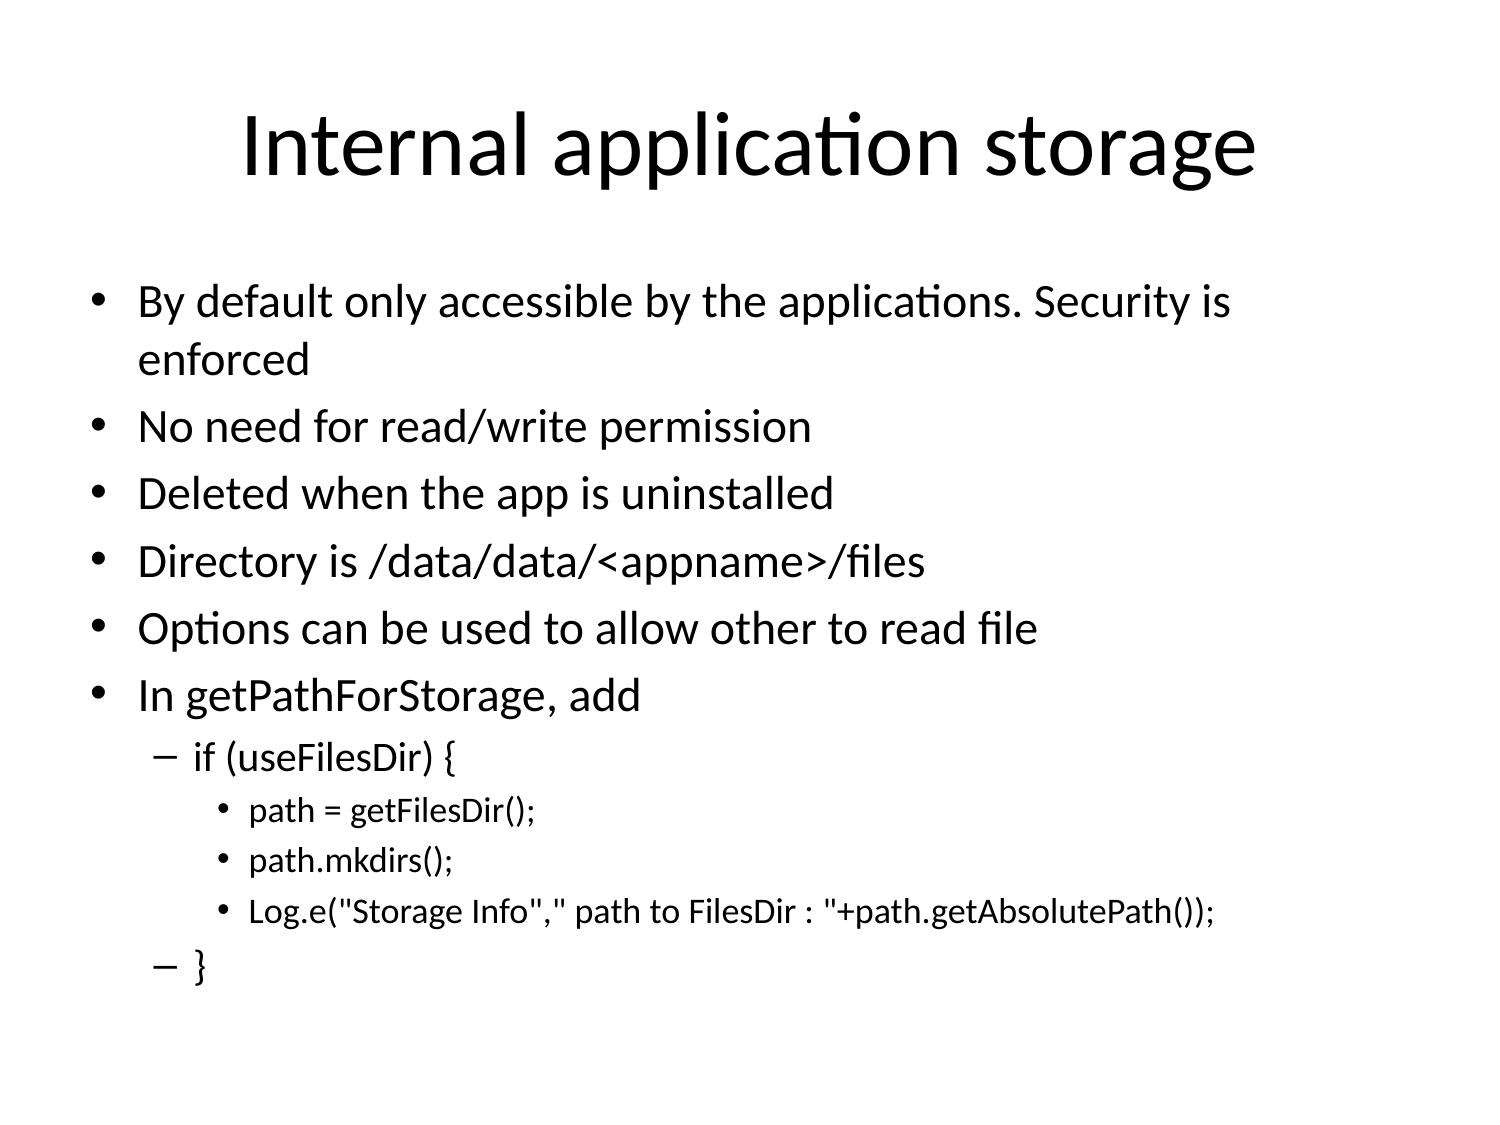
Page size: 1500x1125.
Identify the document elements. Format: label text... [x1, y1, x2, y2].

list By default only accessible by the applications. Security is enforced No need for read/write permission Deleted when the app is uninstalled Directory is /data/data/<appname>/files Options can be used to allow other to read file In getPathForStorage, add if (useFilesDir) { path = getFilesDir(); path.mkdirs(); Log.e("Storage Info"," path to FilesDir : "+path.getAbsolutePath()); } [75, 262, 1425, 1005]
title Internal application storage [75, 45, 1425, 233]
